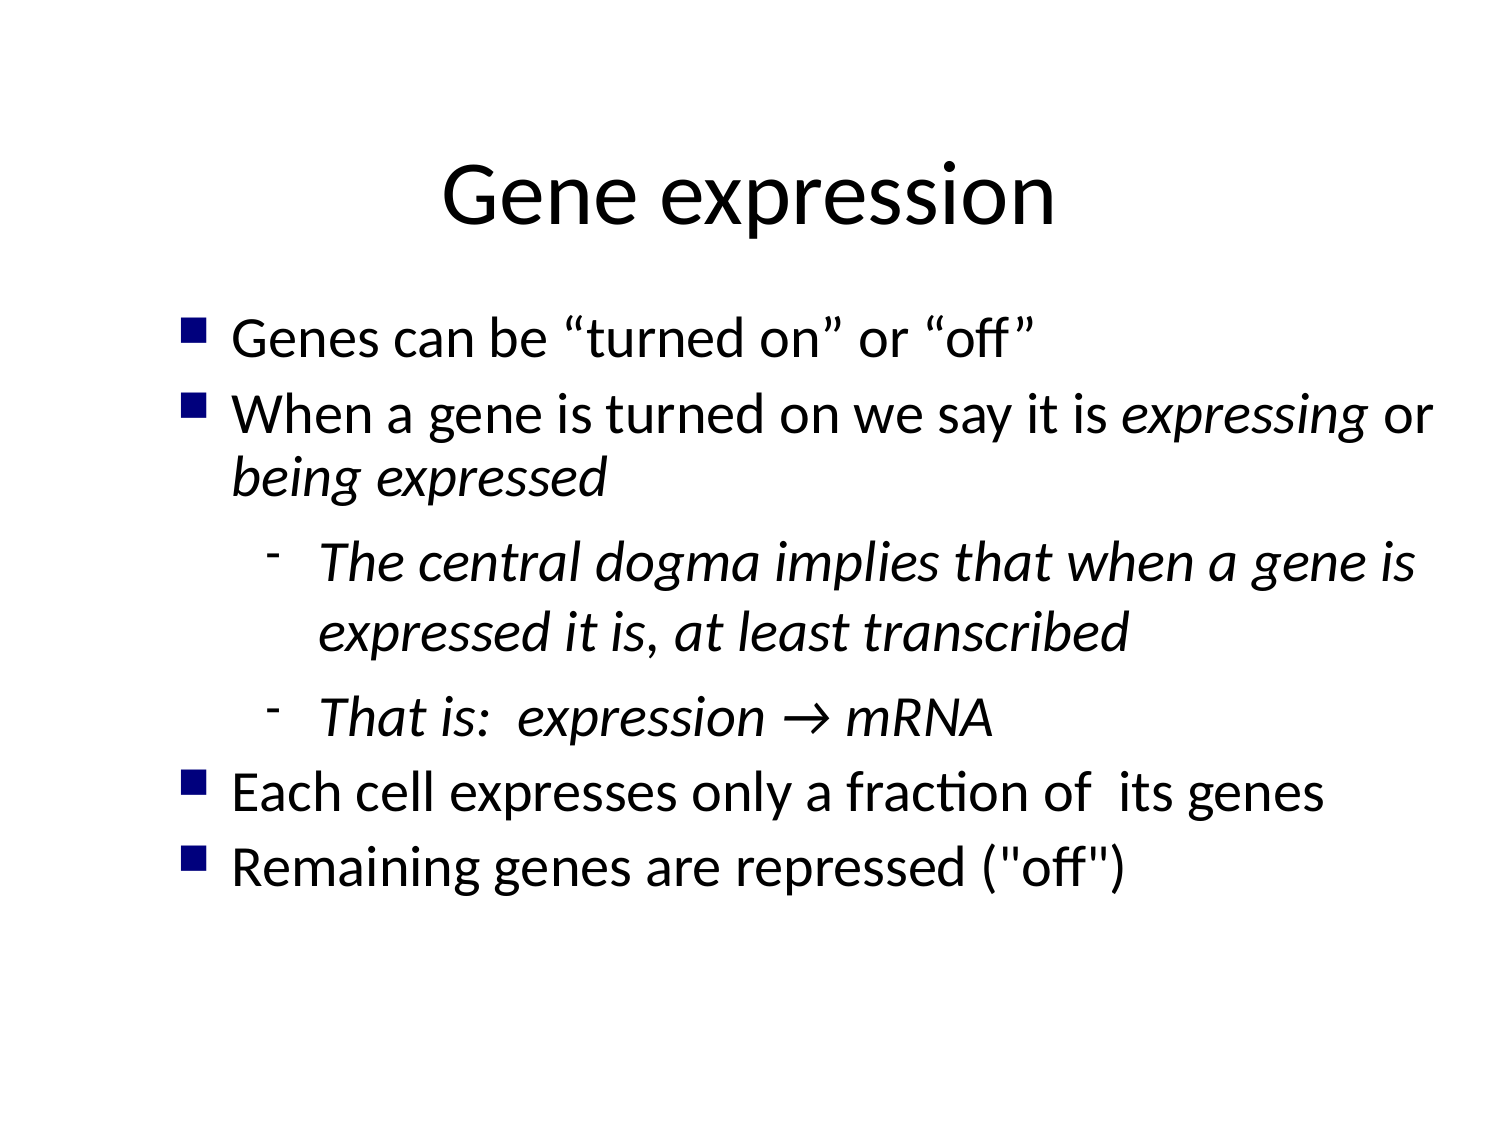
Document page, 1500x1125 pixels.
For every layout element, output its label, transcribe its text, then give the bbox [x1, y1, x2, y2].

title Gene expression [75, 75, 1425, 300]
text_box Genes can be “turned on” or “off” When a gene is turned on we say it is expressing or being expressed The central dogma implies that when a gene is expressed it is, at least transcribed That is: expression → mRNA Each cell expresses only a fraction of its genes Remaining genes are repressed ("off") [162, 299, 1459, 975]
